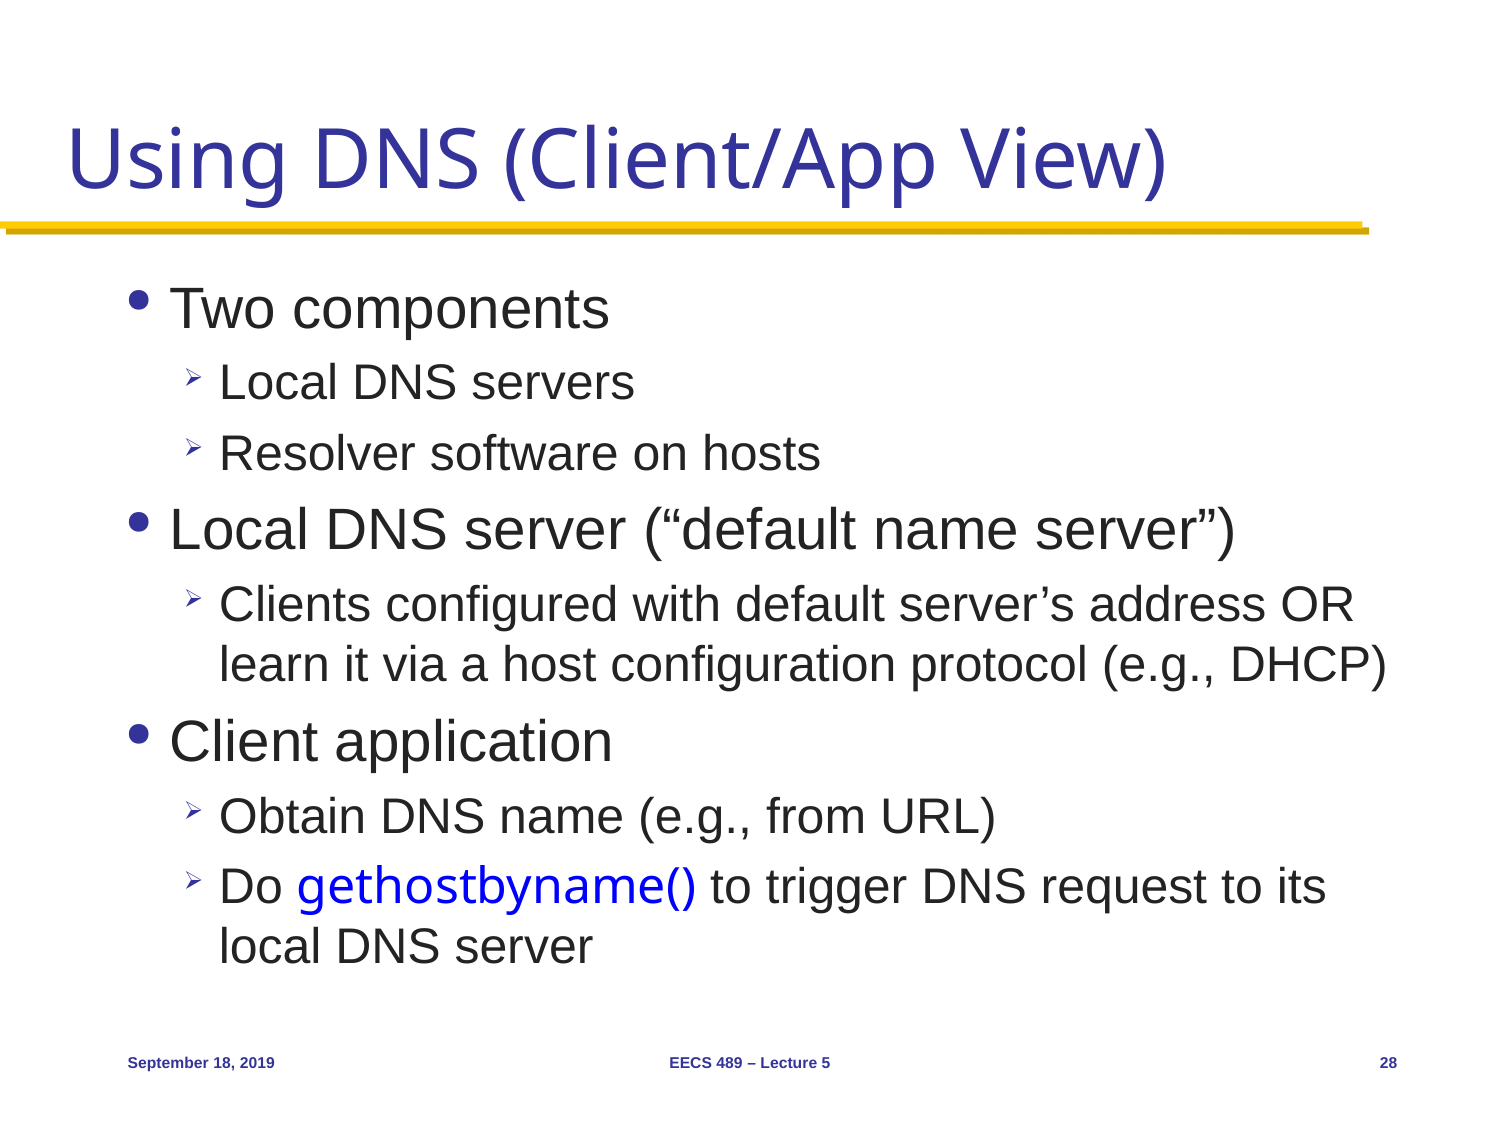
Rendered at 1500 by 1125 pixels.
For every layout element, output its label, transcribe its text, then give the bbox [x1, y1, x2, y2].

list Two components Local DNS servers Resolver software on hosts Local DNS server (“default name server”) Clients configured with default server’s address OR learn it via a host configuration protocol (e.g., DHCP) Client application Obtain DNS name (e.g., from URL) Do gethostbyname() to trigger DNS request to its local DNS server [112, 262, 1413, 988]
footer EECS 489 – Lecture 5 [512, 1024, 988, 1101]
slide_number 28 [1312, 1024, 1413, 1101]
title Using DNS (Client/App View) [49, 24, 1451, 213]
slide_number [112, 1024, 426, 1101]
